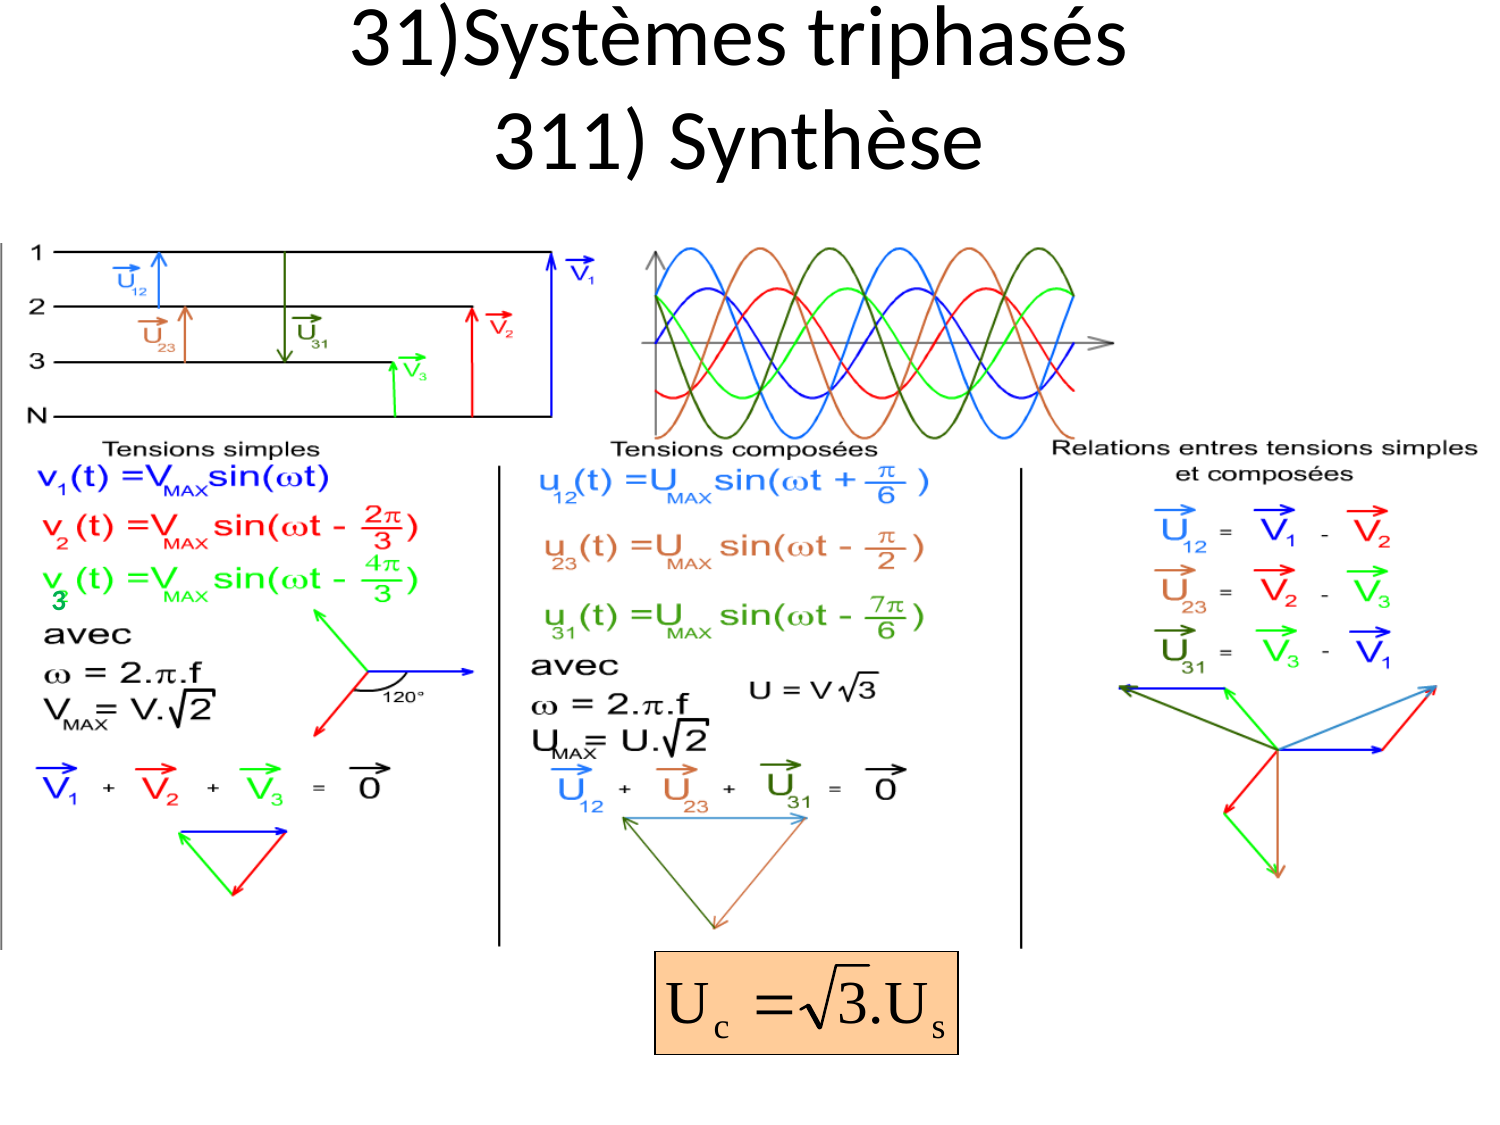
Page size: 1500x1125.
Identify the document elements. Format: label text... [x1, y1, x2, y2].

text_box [655, 951, 958, 1055]
title 31)Systèmes triphasés 311) Synthèse [53, 0, 1425, 194]
picture [0, 243, 1500, 950]
